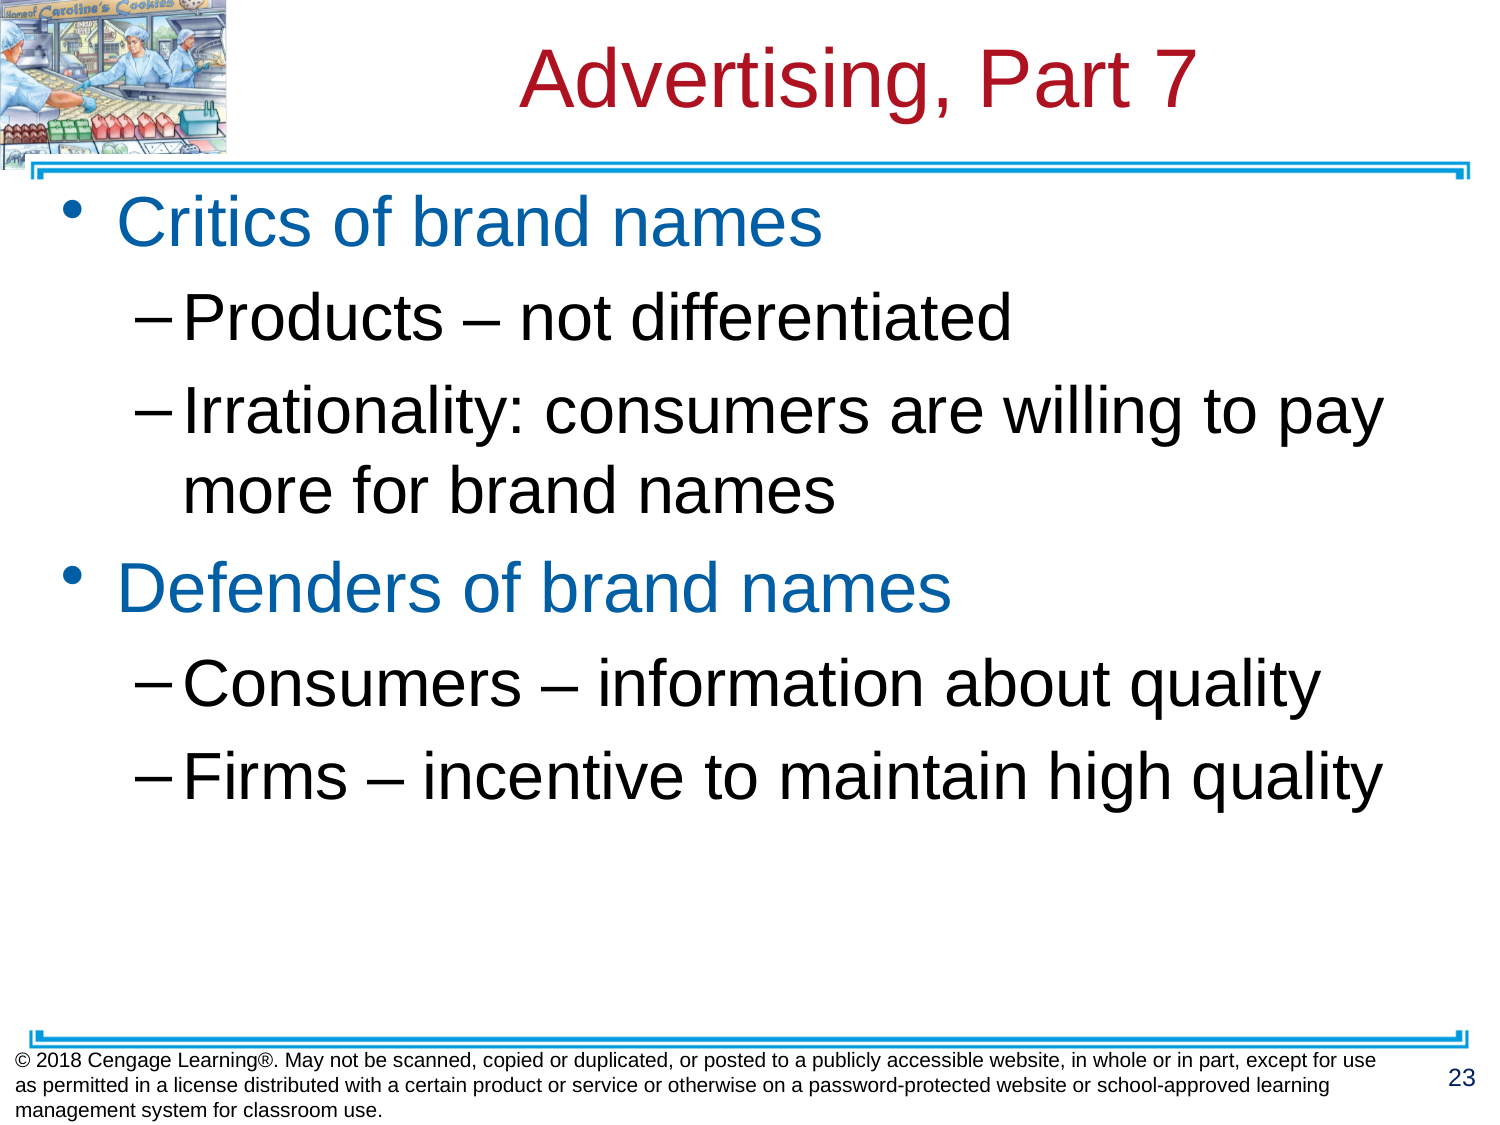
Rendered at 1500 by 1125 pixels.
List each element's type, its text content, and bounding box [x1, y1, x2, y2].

title Advertising, Part 7 [219, 16, 1500, 158]
picture [0, 0, 1475, 186]
slide_number 23 [1423, 1052, 1500, 1117]
footer © 2018 Cengage Learning®. May not be scanned, copied or duplicated, or posted to a publicly accessible website, in whole or in part, except for use as permitted in a license distributed with a certain product or service or otherwise on a password-protected website or school-approved learning management system for classroom use. [0, 1043, 1412, 1125]
list Critics of brand names Products – not differentiated Irrationality: consumers are willing to pay more for brand names Defenders of brand names Consumers – information about quality Firms – incentive to maintain high quality [45, 168, 1455, 850]
picture [25, 1024, 1475, 1057]
